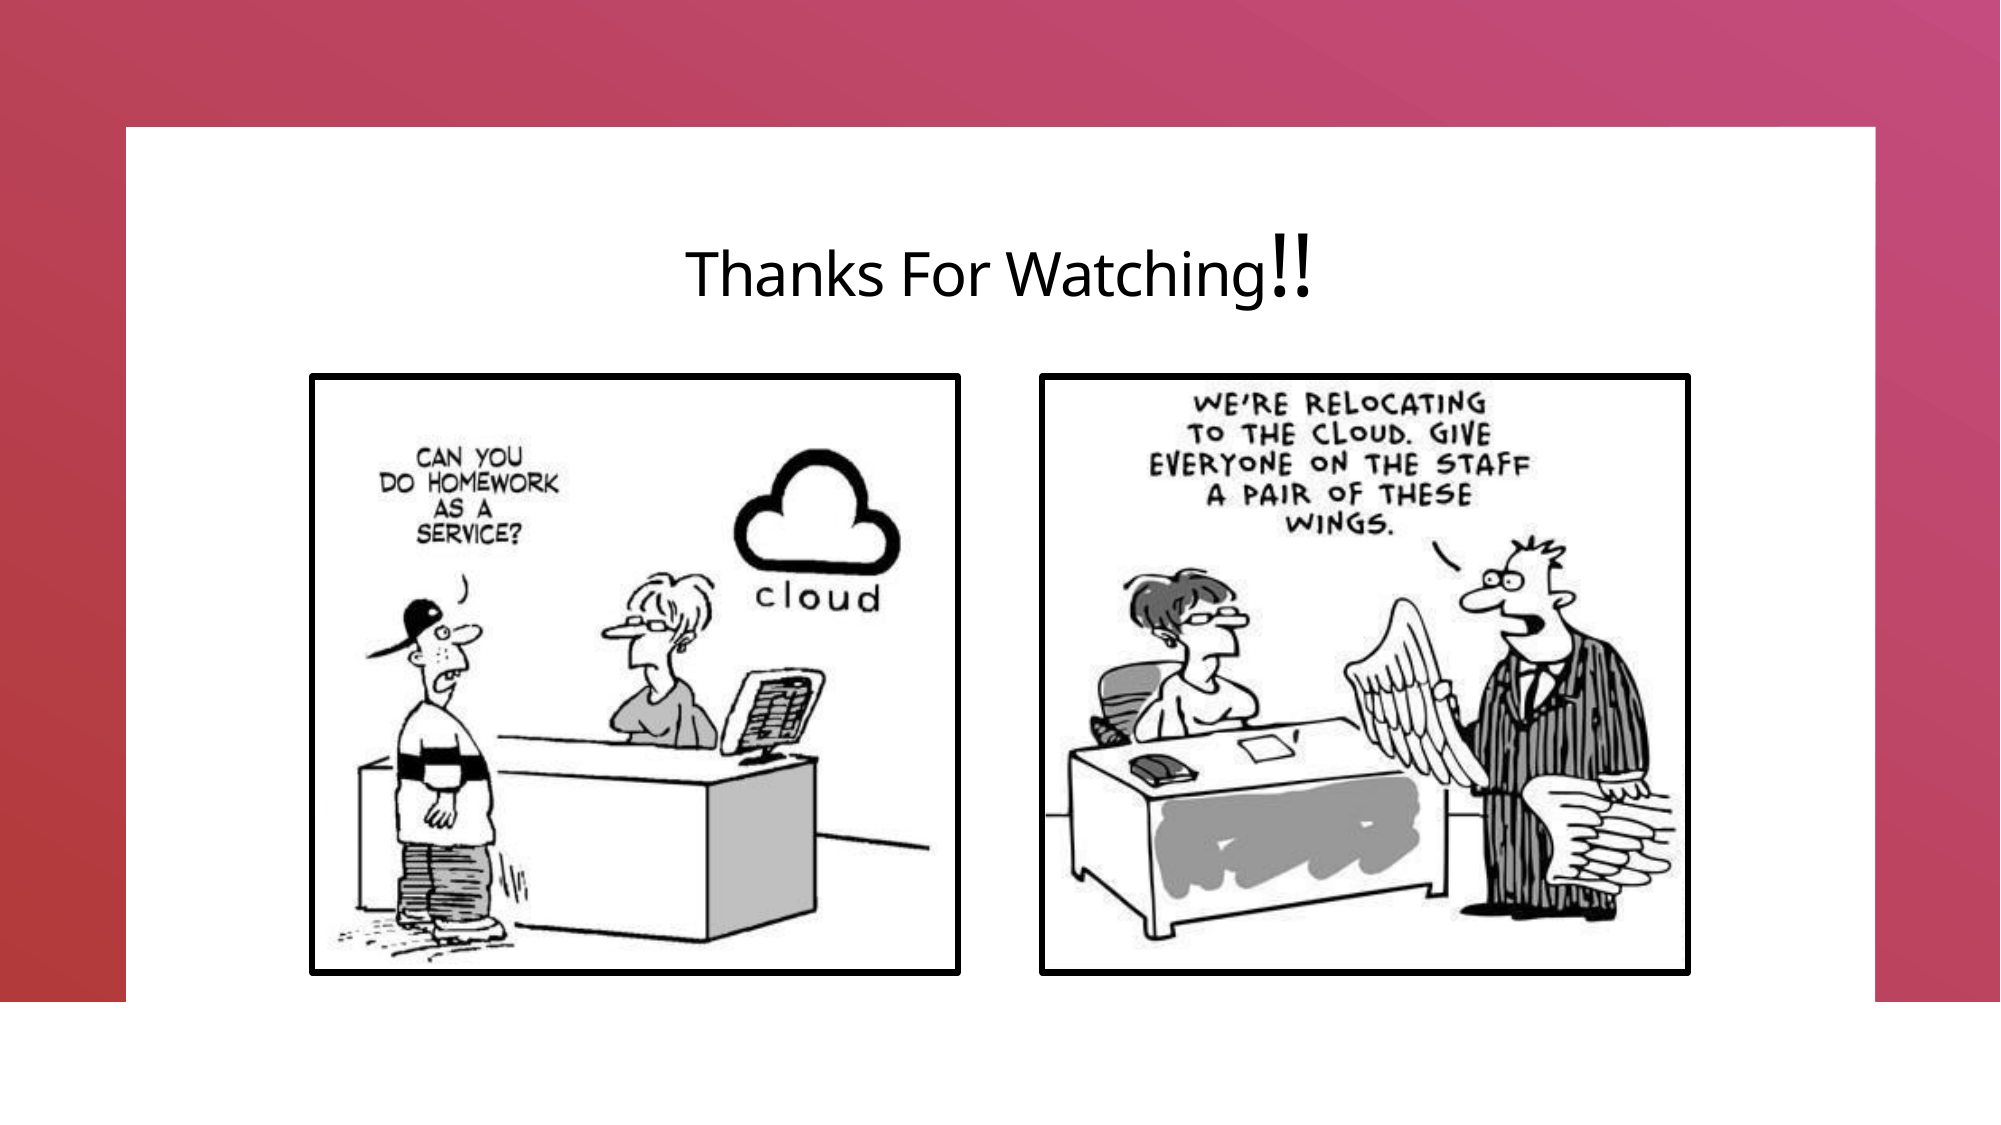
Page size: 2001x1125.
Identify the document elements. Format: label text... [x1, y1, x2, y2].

picture [315, 379, 955, 970]
title Thanks For Watching!! [249, 209, 1750, 325]
picture [1045, 379, 1685, 970]
